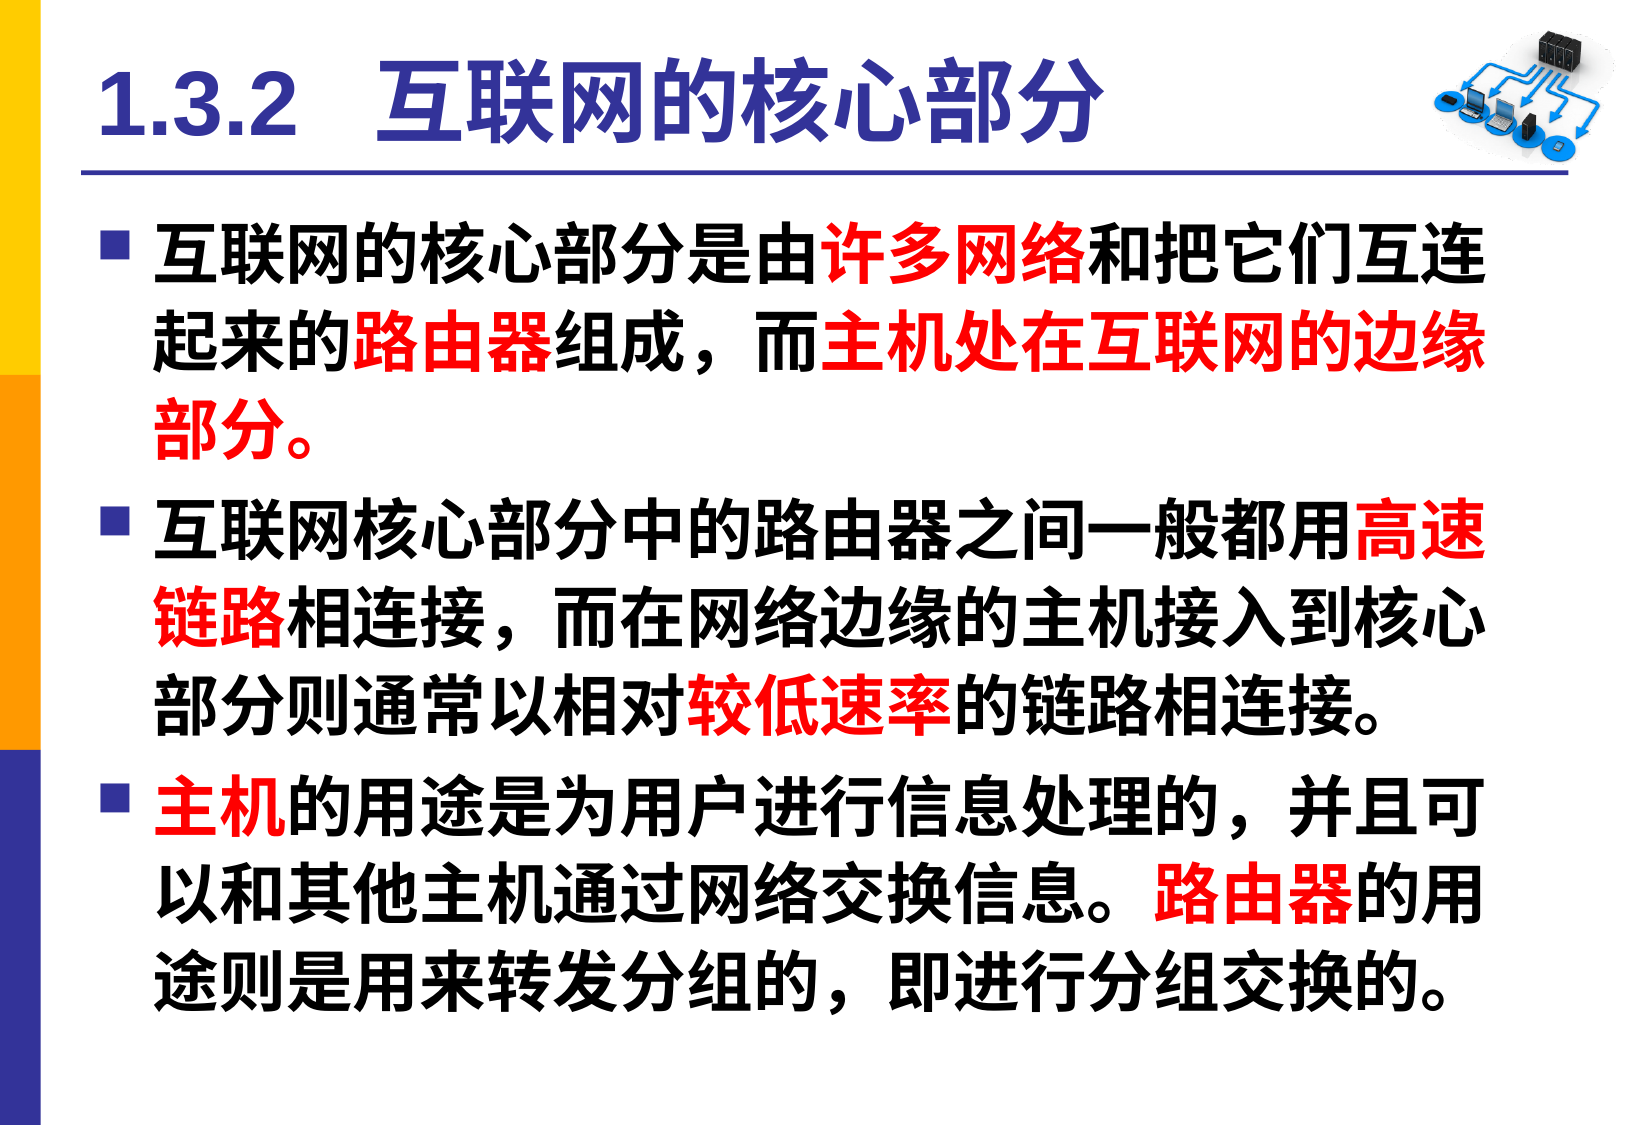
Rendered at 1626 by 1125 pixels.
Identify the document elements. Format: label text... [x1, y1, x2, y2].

picture [1431, 30, 1616, 165]
list 互联网的核心部分是由许多网络和把它们互连起来的路由器组成，而主机处在互联网的边缘部分。 互联网核心部分中的路由器之间一般都用高速链路相连接，而在网络边缘的主机接入到核心部分则通常以相对较低速率的链路相连接。 主机的用途是为用户进行信息处理的，并且可以和其他主机通过网络交换信息。路由器的用途则是用来转发分组的，即进行分组交换的。 [81, 196, 1569, 1006]
title 1.3.2 互联网的核心部分 [81, 30, 1569, 161]
